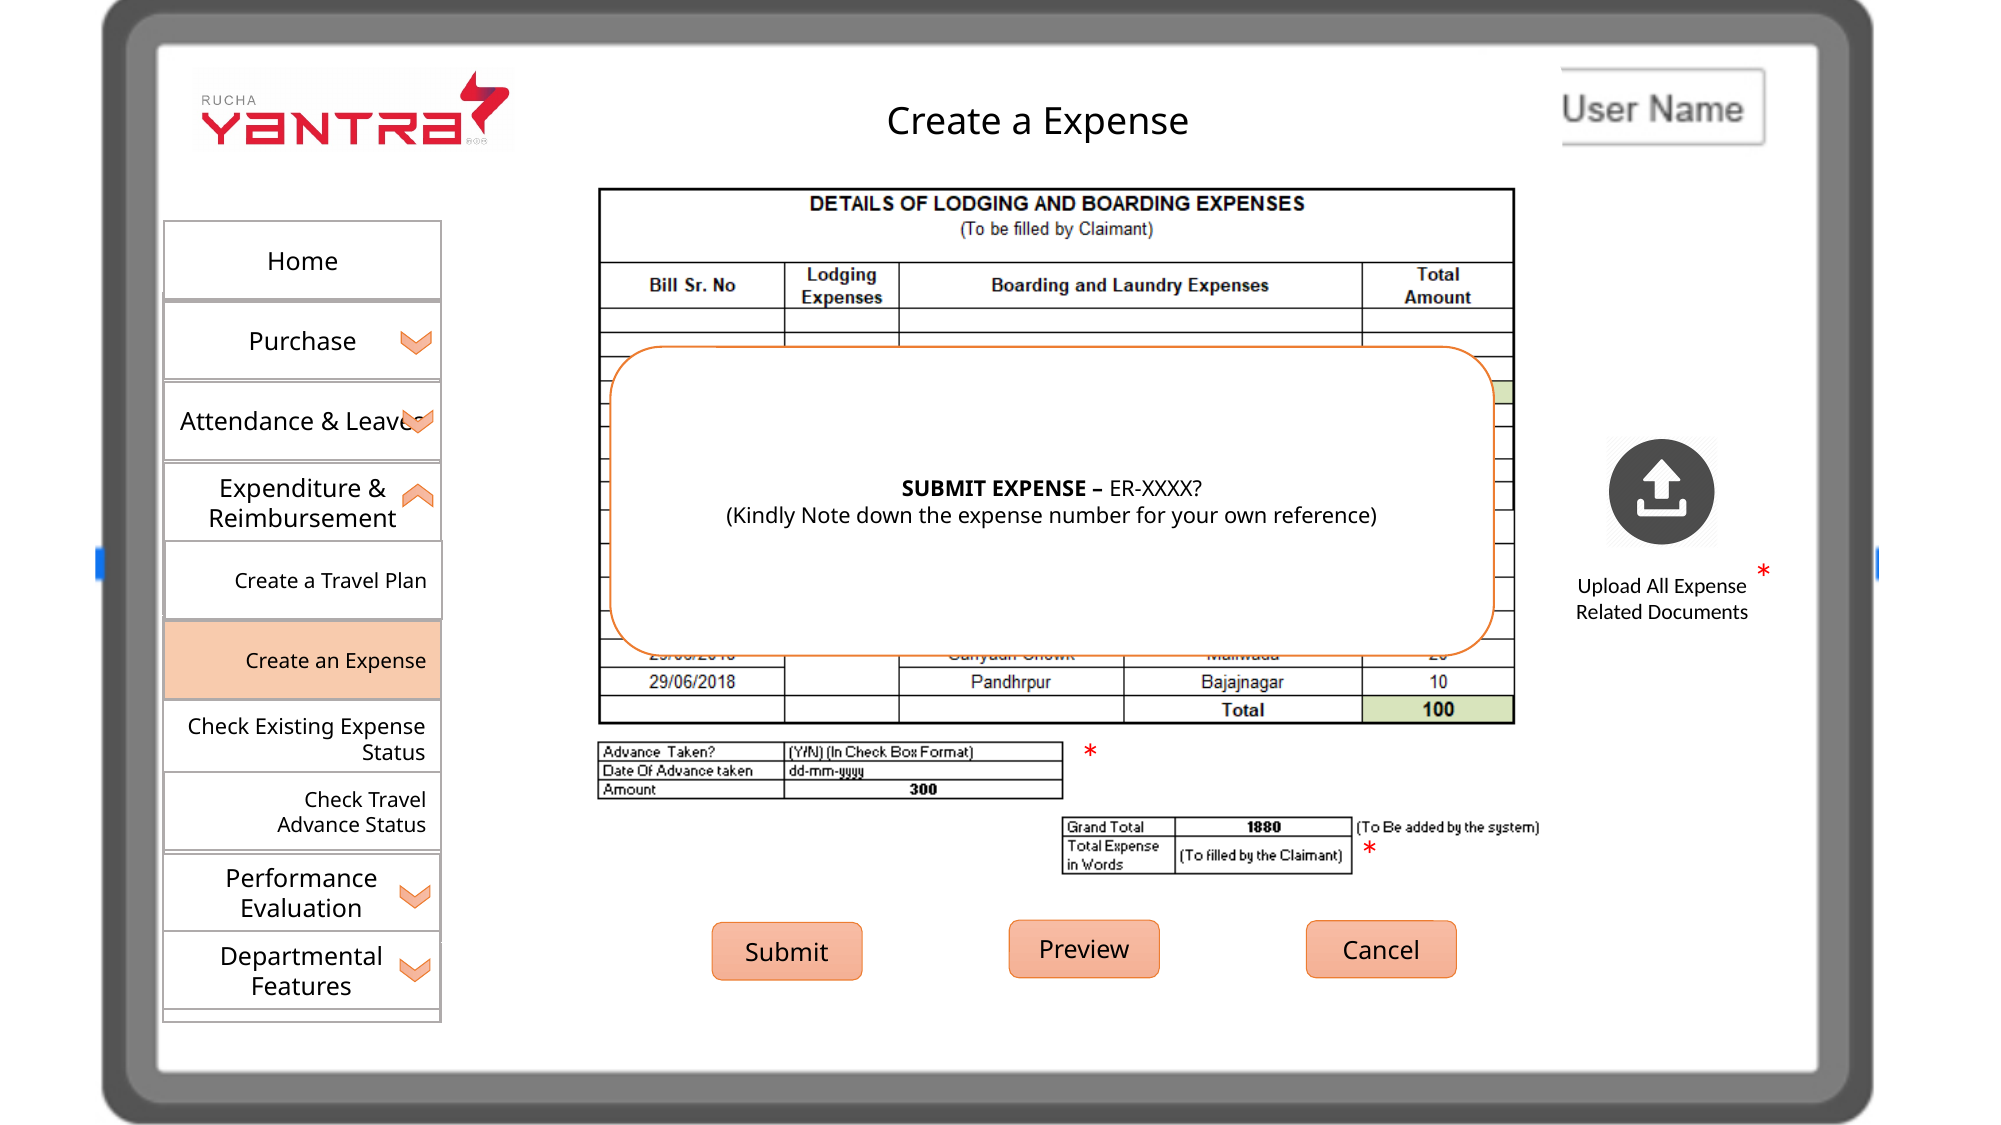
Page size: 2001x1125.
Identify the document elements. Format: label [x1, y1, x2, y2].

text_box [593, 184, 1553, 892]
text_box [162, 1009, 442, 1023]
text_box [712, 543, 1802, 980]
text_box [162, 221, 442, 1009]
picture [95, 0, 1879, 1125]
